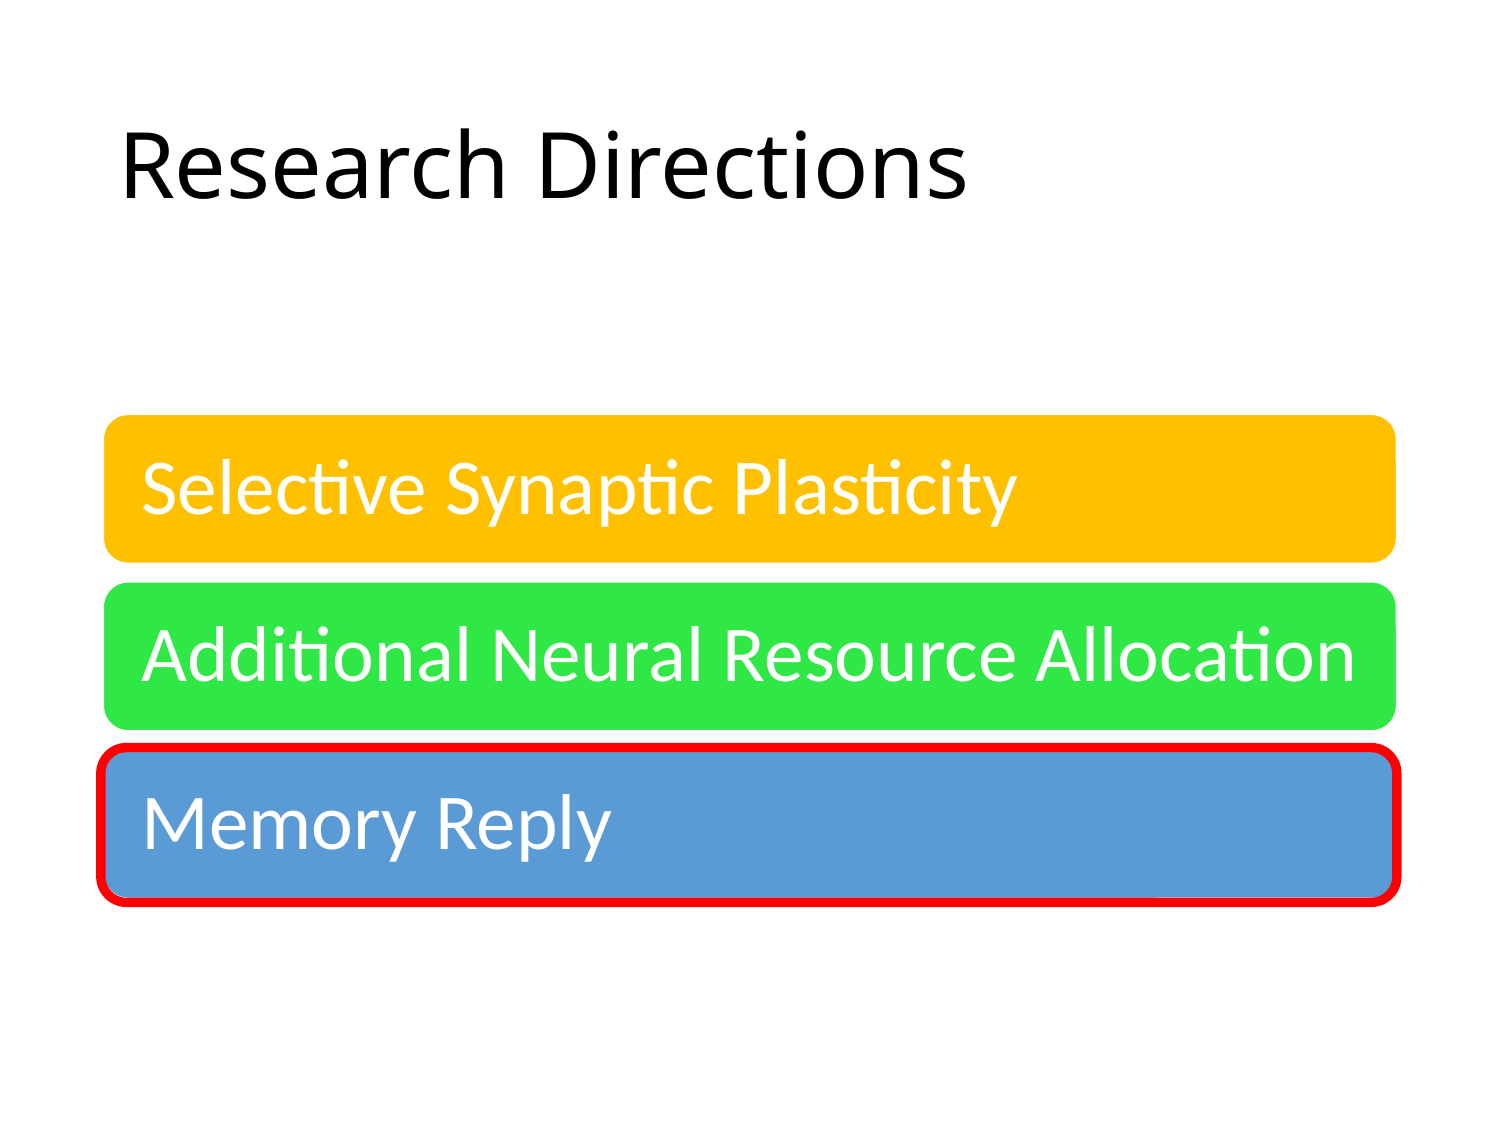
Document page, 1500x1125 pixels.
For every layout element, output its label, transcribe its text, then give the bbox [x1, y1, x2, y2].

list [103, 299, 1397, 1014]
title Research Directions [103, 59, 1397, 278]
text_box [99, 760, 103, 890]
